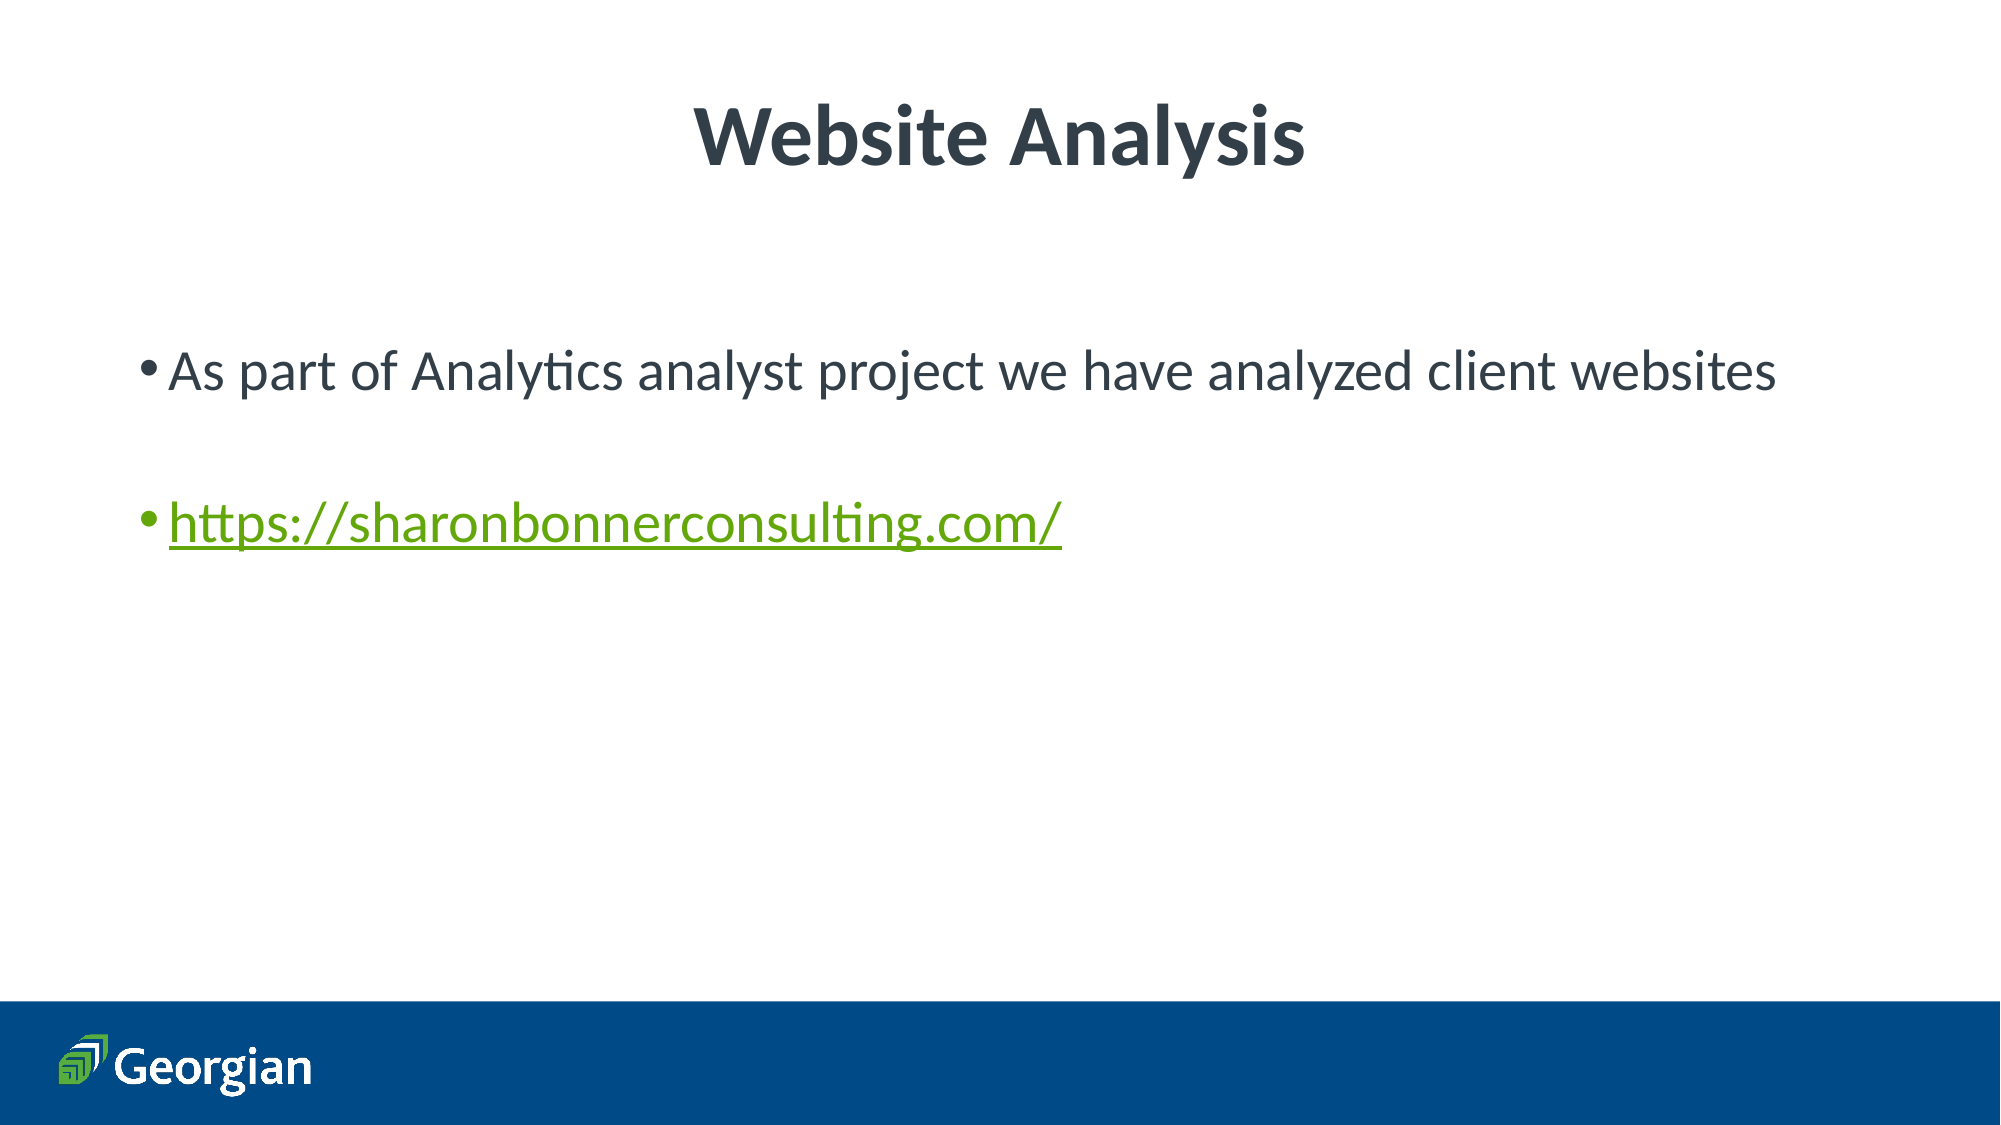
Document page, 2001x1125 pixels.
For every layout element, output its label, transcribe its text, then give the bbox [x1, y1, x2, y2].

picture [33, 1017, 336, 1122]
list As part of Analytics analyst project we have analyzed client websites https://sharonbonnerconsulting.com/ [138, 262, 1862, 1003]
title Website Analysis [85, 77, 1915, 289]
